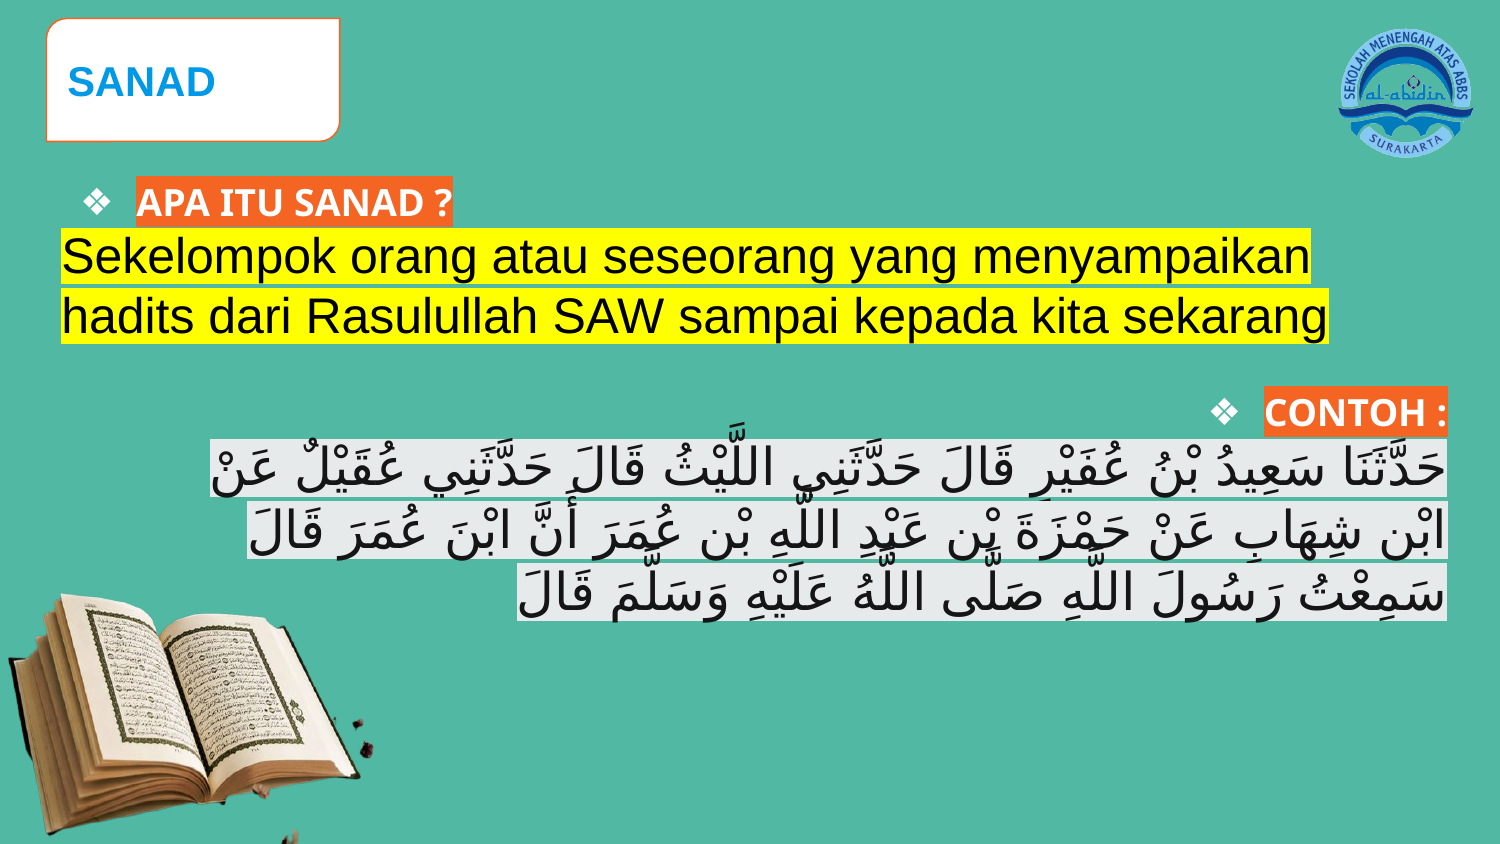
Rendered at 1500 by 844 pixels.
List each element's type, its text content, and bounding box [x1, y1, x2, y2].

picture [0, 585, 449, 844]
title APA ITU SANAD ? Sekelompok orang atau seseorang yang menyampaikan hadits dari Rasulullah SAW sampai kepada kita sekarang CONTOH : حَدَّثَنَا سَعِيدُ بْنُ عُفَيْرٍ قَالَ حَدَّثَنِي اللَّيْثُ قَالَ حَدَّثَنِي عُقَيْلٌ عَنْ ابْنِ شِهَابٍ عَنْ حَمْزَةَ بْنِ عَبْدِ اللَّهِ بْنِ عُمَرَ أَنَّ ابْنَ عُمَرَ قَالَ سَمِعْتُ رَسُولَ اللَّهِ صَلَّى اللَّهُ عَلَيْهِ وَسَلَّمَ قَالَ [46, 163, 1463, 607]
picture [1331, 18, 1481, 168]
text_box SANAD [46, 18, 340, 142]
